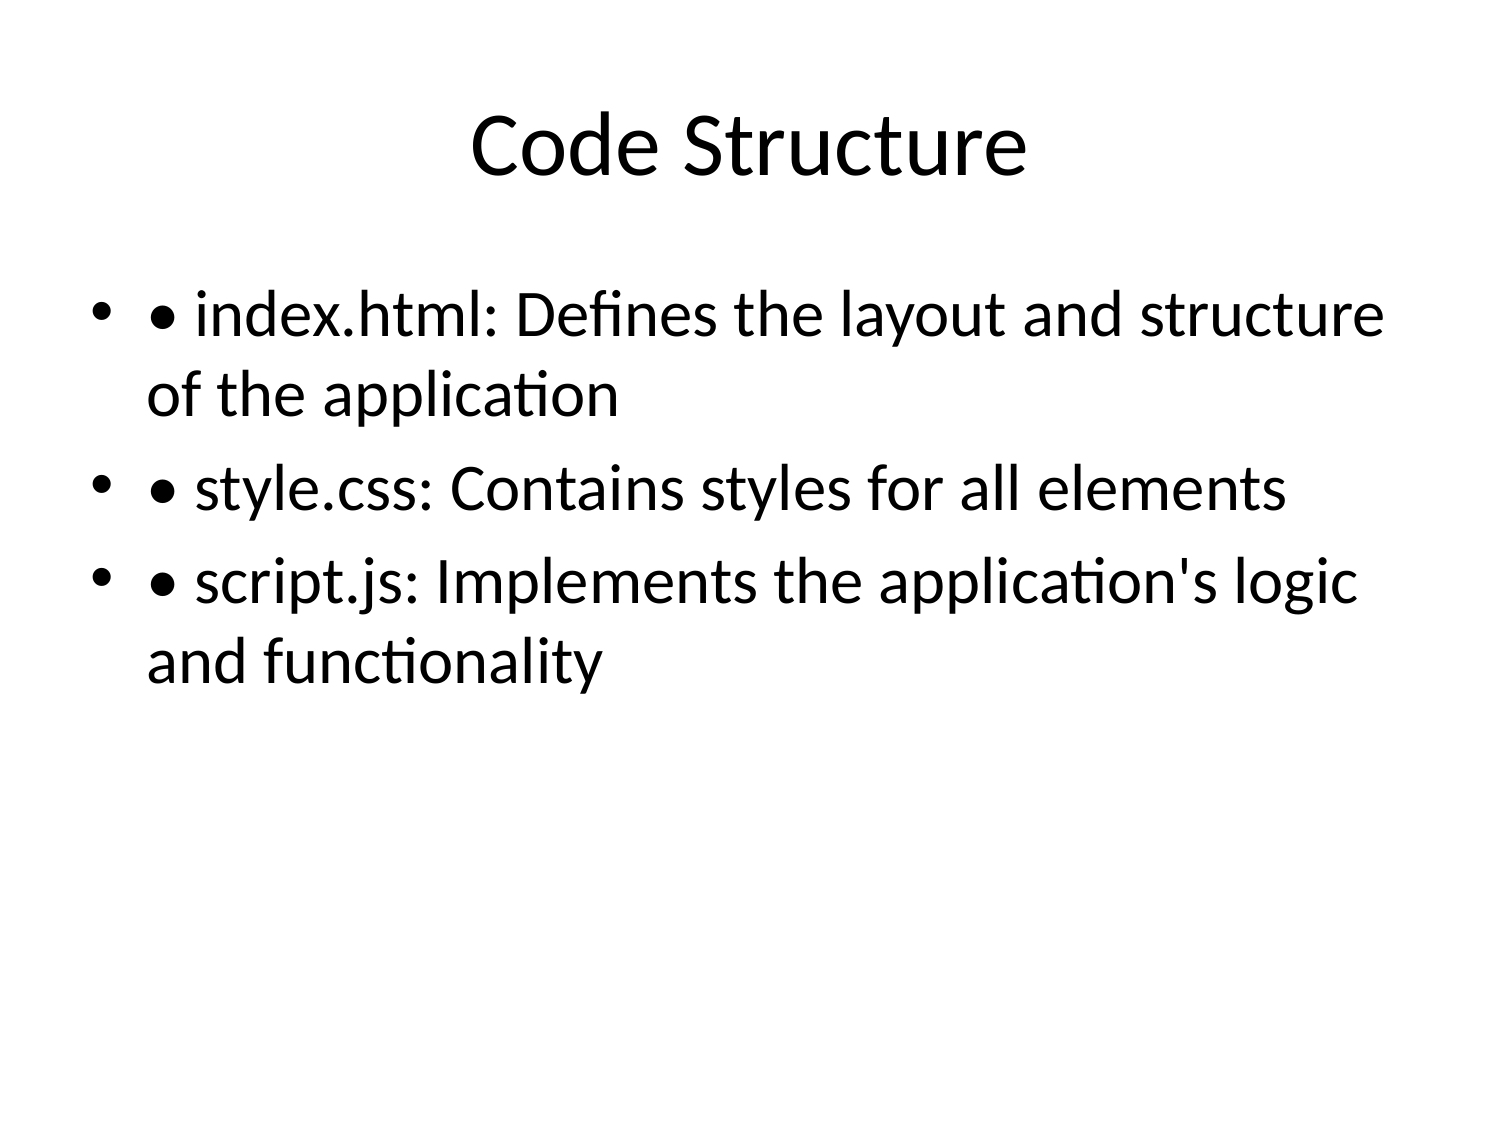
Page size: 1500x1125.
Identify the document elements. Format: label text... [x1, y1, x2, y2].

title Code Structure [75, 45, 1425, 233]
list • index.html: Defines the layout and structure of the application • style.css: Contains styles for all elements • script.js: Implements the application's logic and functionality [75, 262, 1425, 1005]
